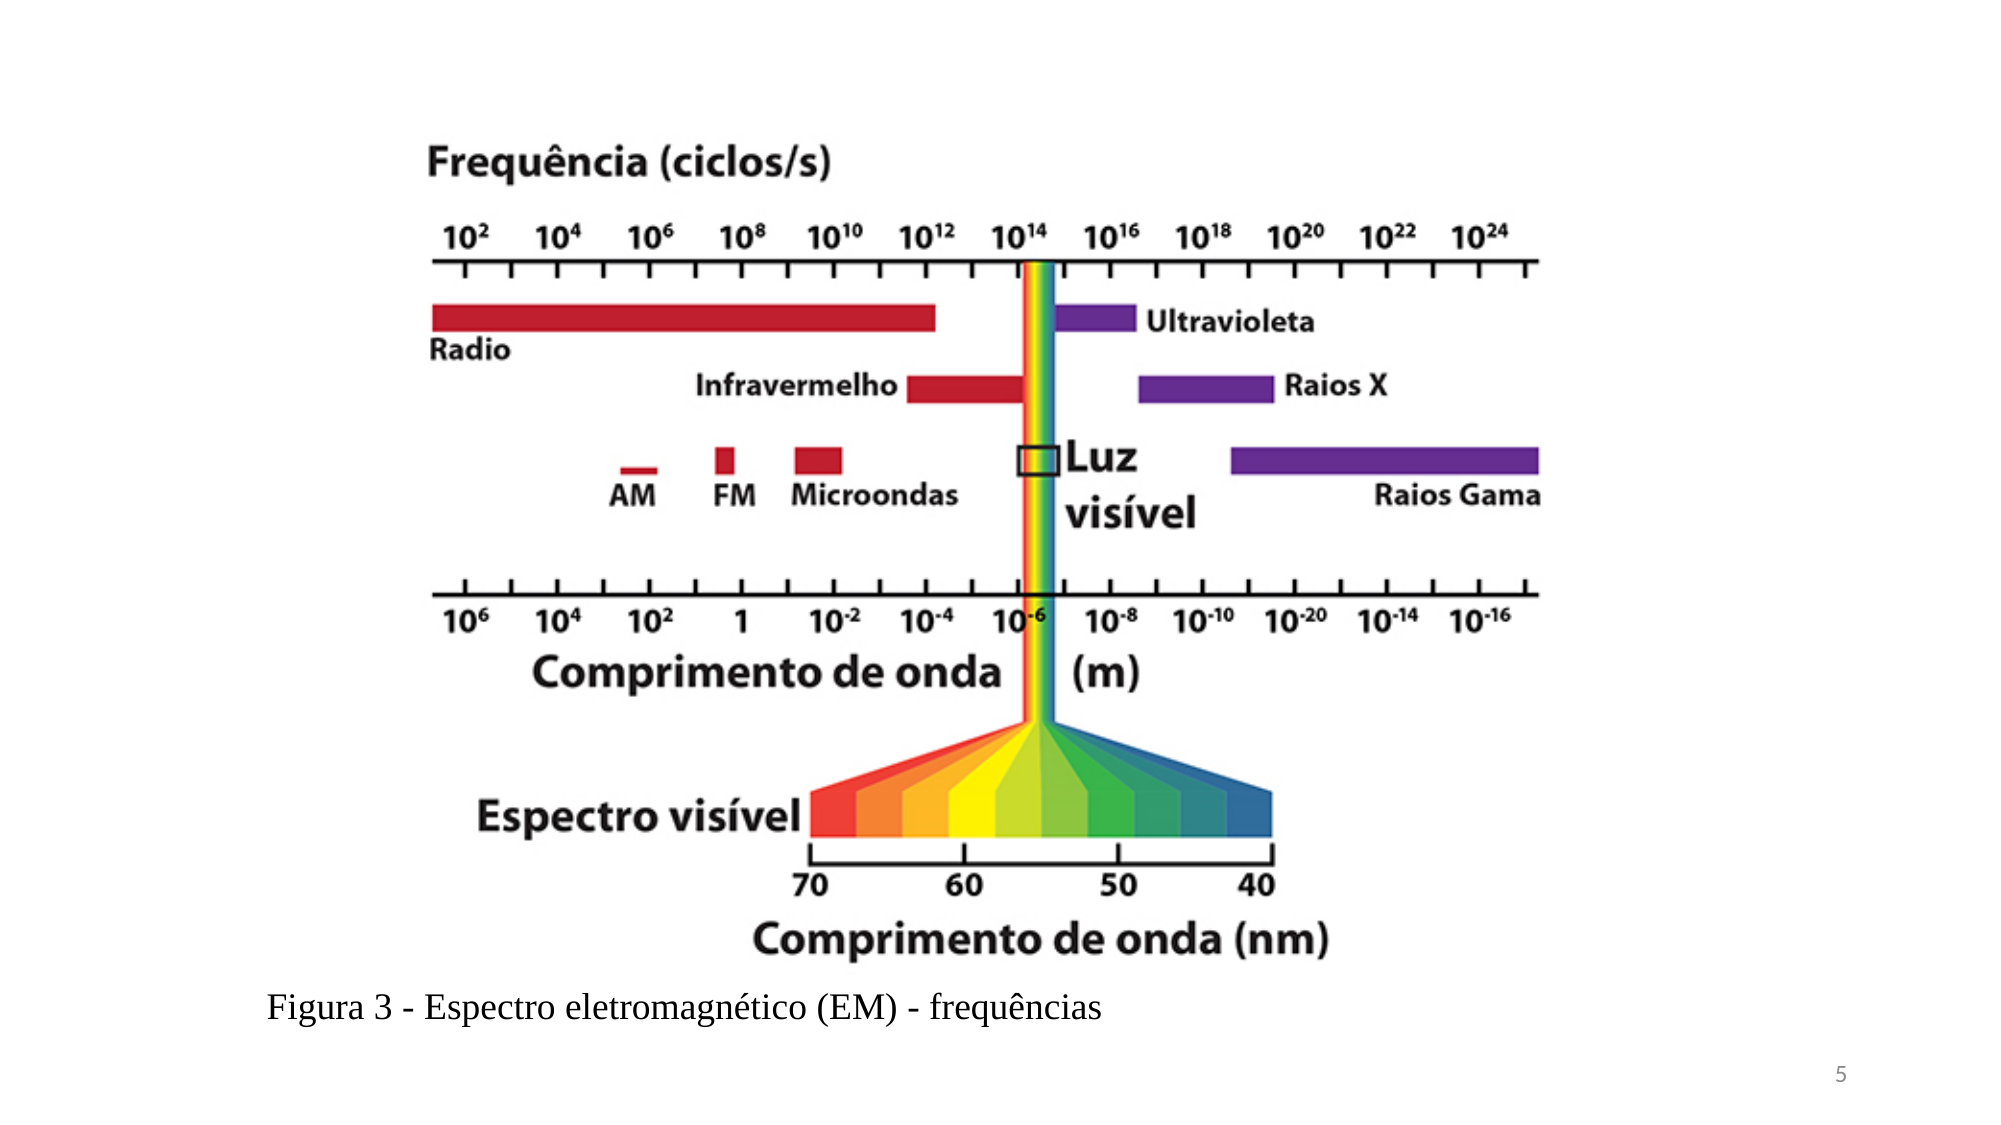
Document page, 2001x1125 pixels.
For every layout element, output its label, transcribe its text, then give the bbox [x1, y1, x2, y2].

slide_number 5 [1412, 1042, 1863, 1103]
picture [408, 133, 1560, 975]
text_box Figura 3 - Espectro eletromagnético (EM) - frequências [251, 974, 1119, 1035]
